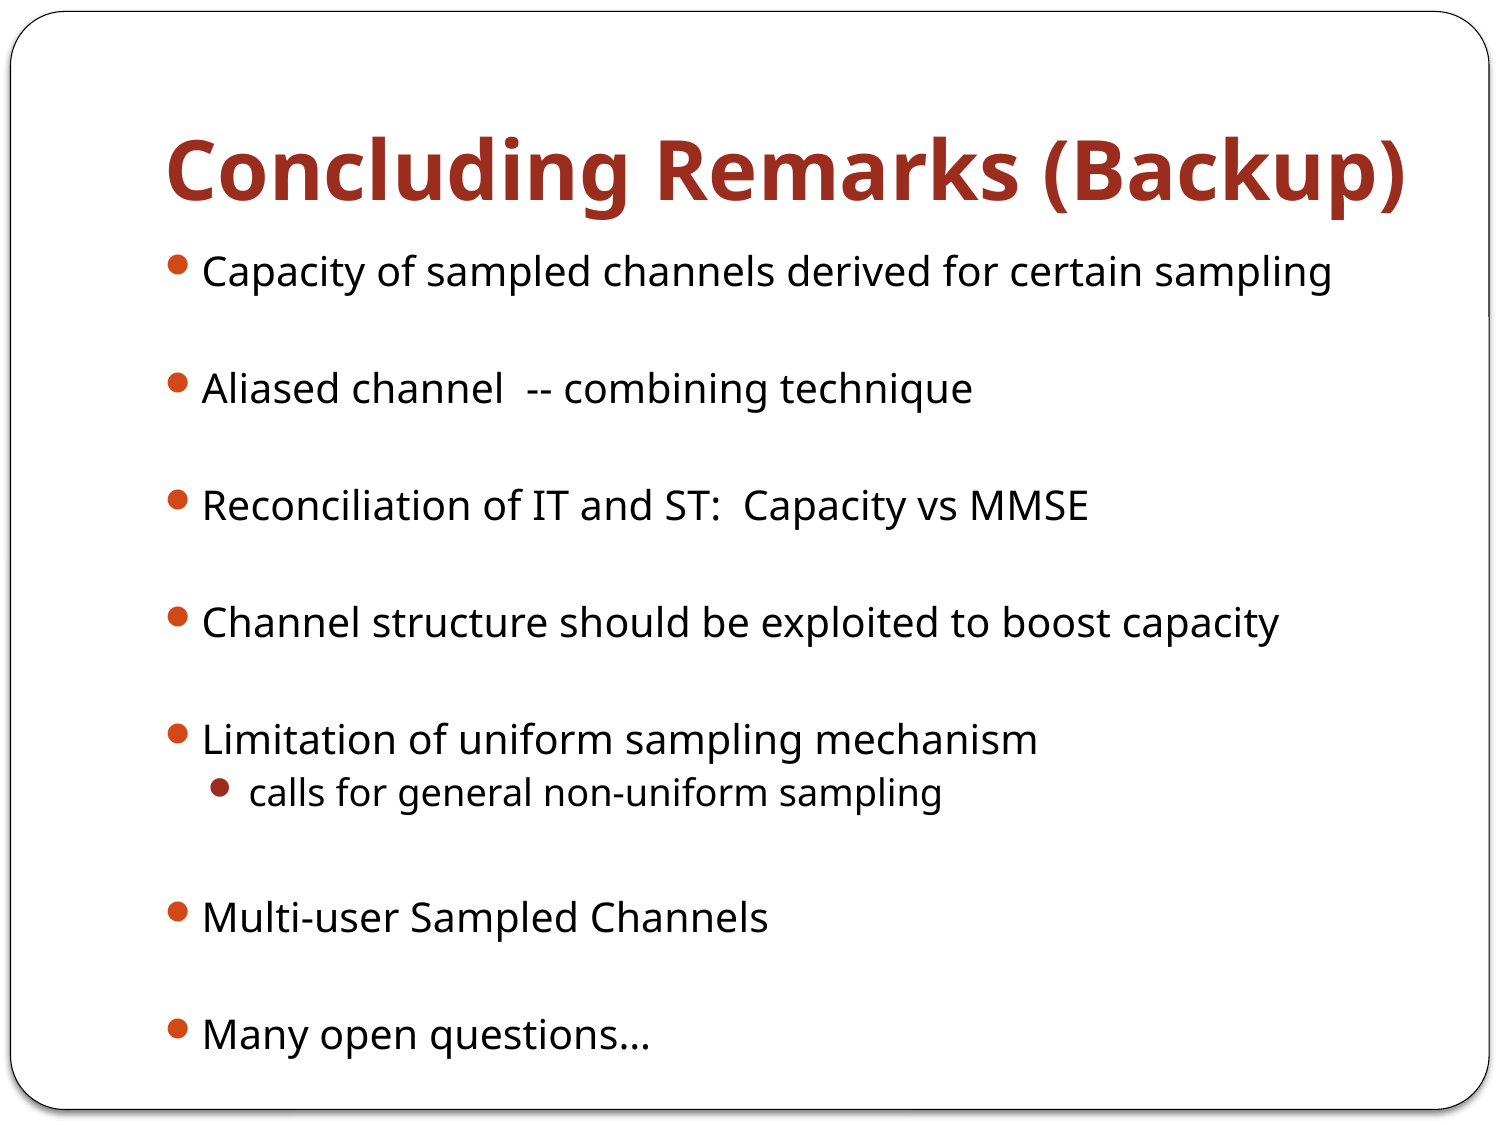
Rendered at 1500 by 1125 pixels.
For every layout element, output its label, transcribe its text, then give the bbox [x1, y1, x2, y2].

list Capacity of sampled channels derived for certain sampling Aliased channel -- combining technique Reconciliation of IT and ST: Capacity vs MMSE Channel structure should be exploited to boost capacity Limitation of uniform sampling mechanism calls for general non-uniform sampling Multi-user Sampled Channels Many open questions… [150, 237, 1425, 1067]
title Concluding Remarks (Backup) [150, 45, 1425, 233]
